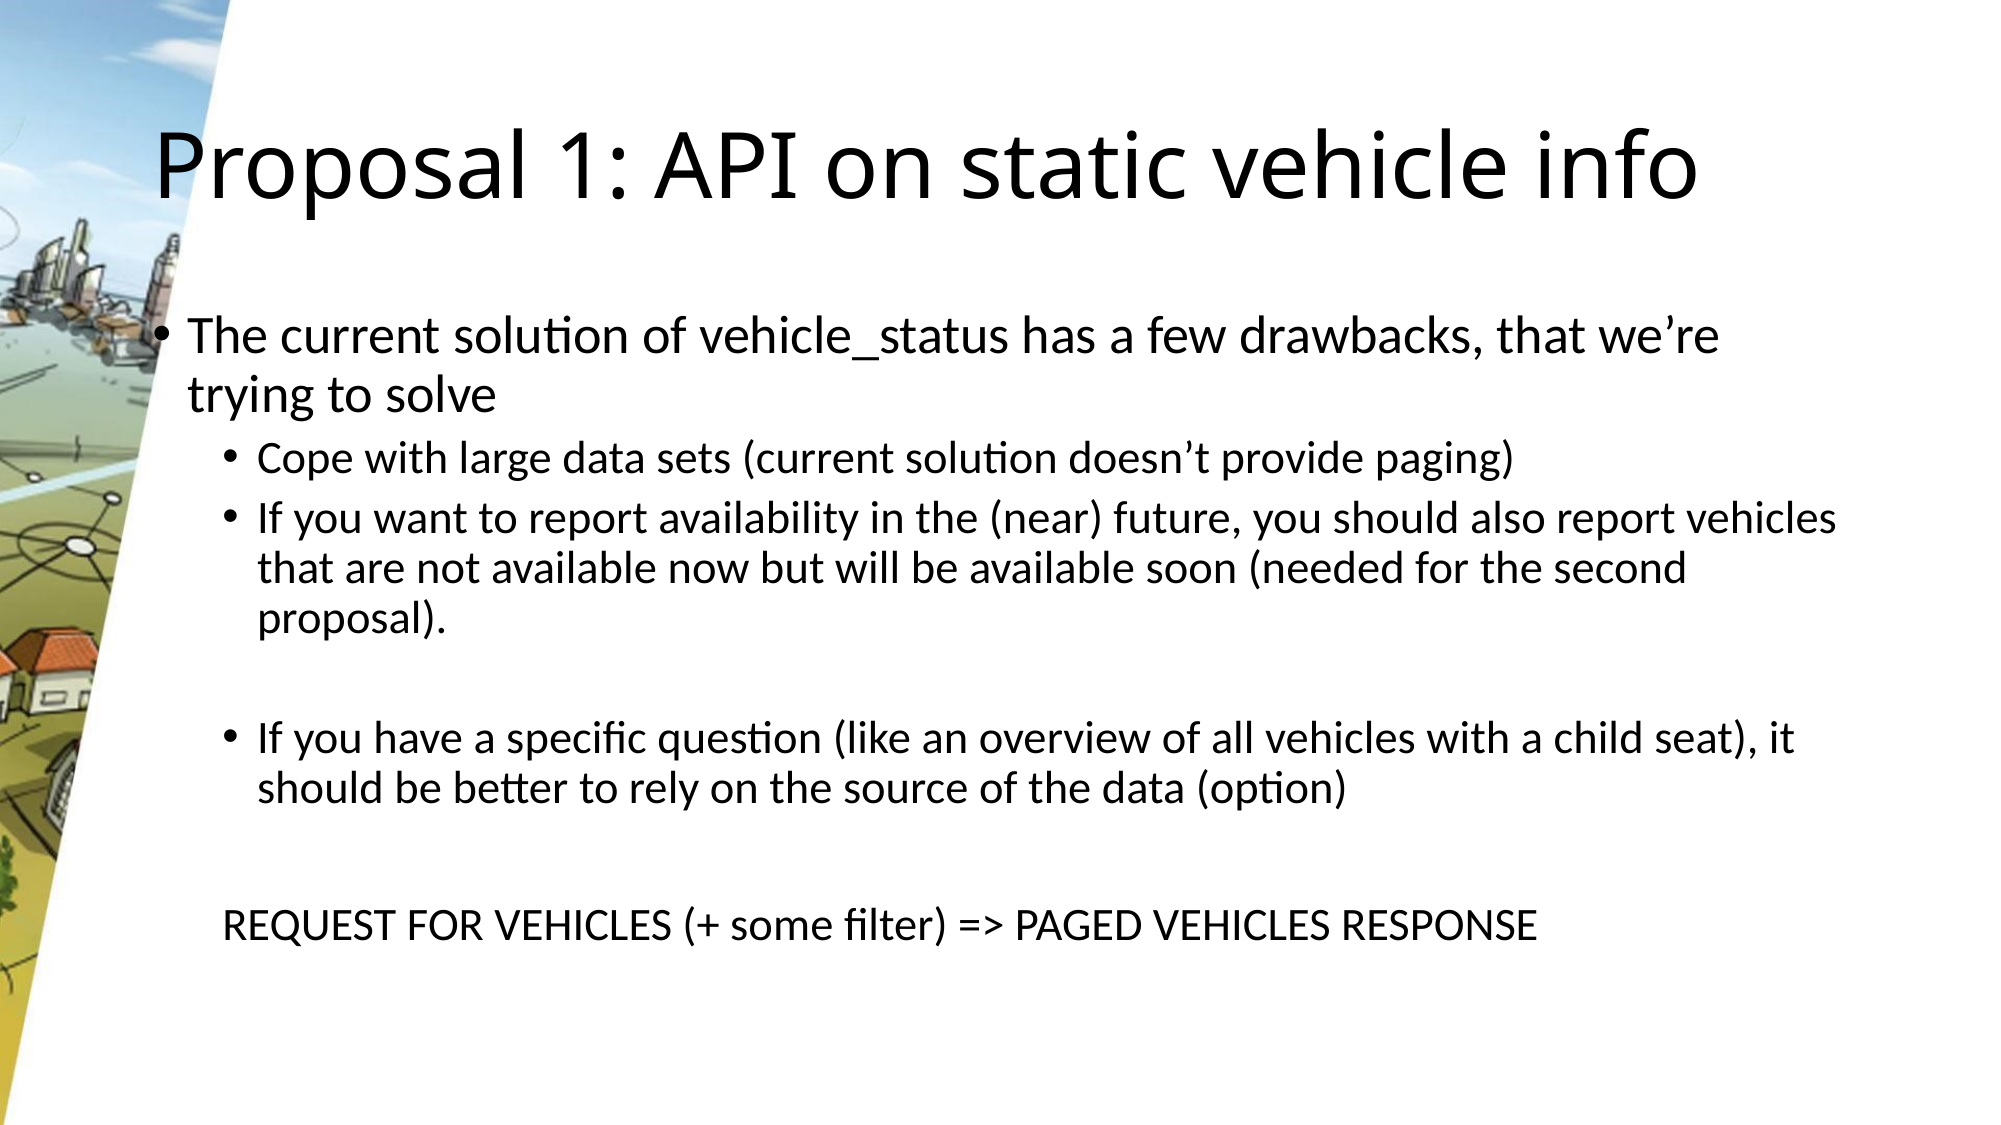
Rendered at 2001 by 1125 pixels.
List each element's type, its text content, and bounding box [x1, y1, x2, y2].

list The current solution of vehicle_status has a few drawbacks, that we’re trying to solve Cope with large data sets (current solution doesn’t provide paging) If you want to report availability in the (near) future, you should also report vehicles that are not available now but will be available soon (needed for the second proposal). If you have a specific question (like an overview of all vehicles with a child seat), it should be better to rely on the source of the data (option) REQUEST FOR VEHICLES (+ some filter) => PAGED VEHICLES RESPONSE [137, 299, 1863, 1014]
title Proposal 1: API on static vehicle info [137, 59, 1863, 278]
picture [0, 0, 2001, 1125]
